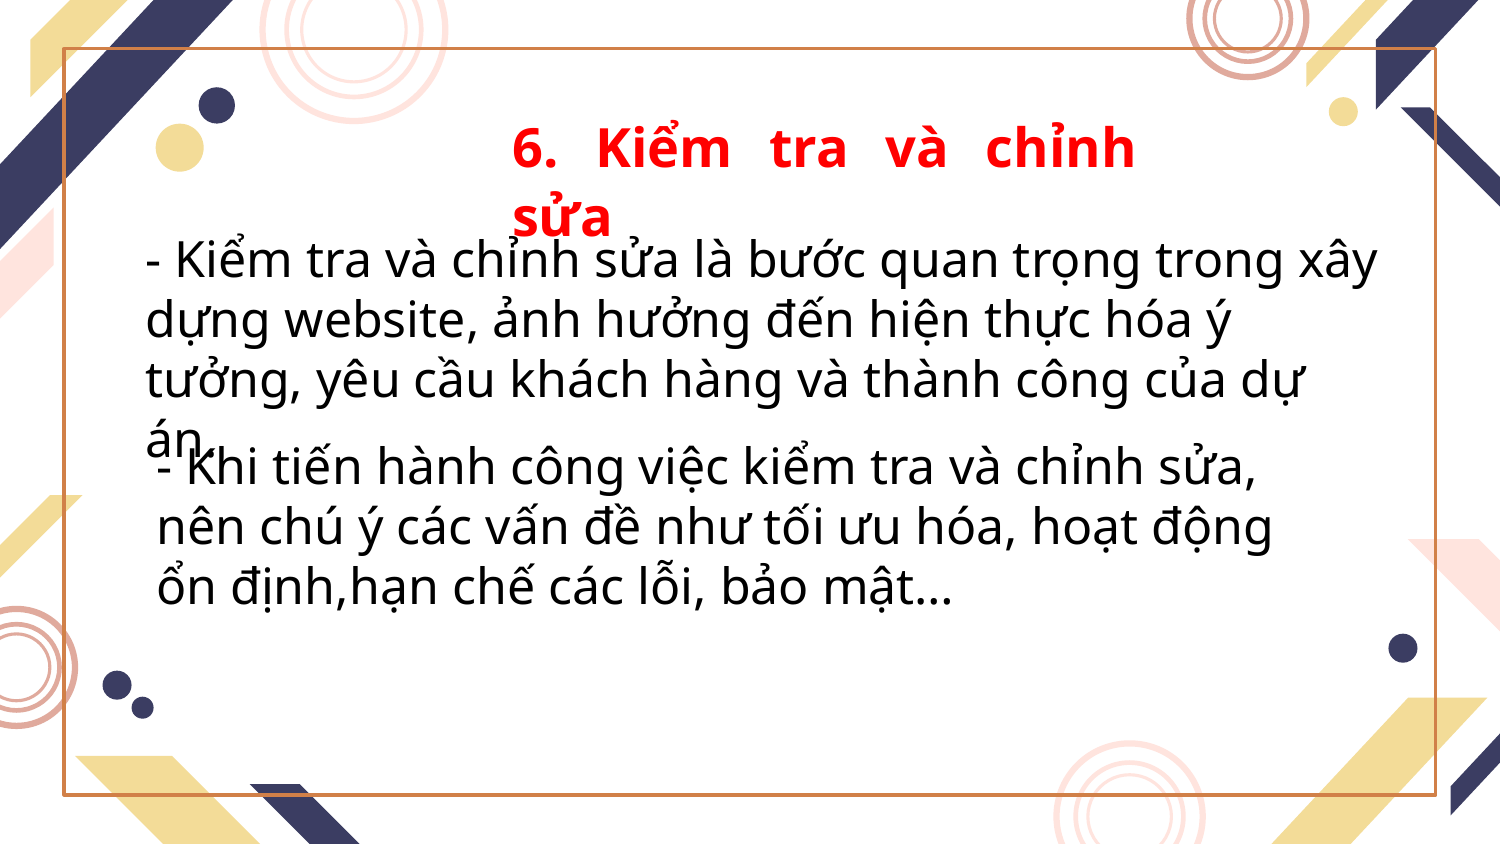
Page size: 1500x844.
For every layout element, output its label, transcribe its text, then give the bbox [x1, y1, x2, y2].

text_box - Khi tiến hành công việc kiểm tra và chỉnh sửa, nên chú ý các vấn đề như tối ưu hóa, hoạt động ổn định,hạn chế các lỗi, bảo mật… [141, 427, 1325, 622]
text_box - Kiểm tra và chỉnh sửa là bước quan trọng trong xây dựng website, ảnh hưởng đến hiện thực hóa ý tưởng, yêu cầu khách hàng và thành công của dự án. [130, 219, 1395, 475]
text_box 6. Kiểm tra và chỉnh sửa [347, 100, 1153, 219]
